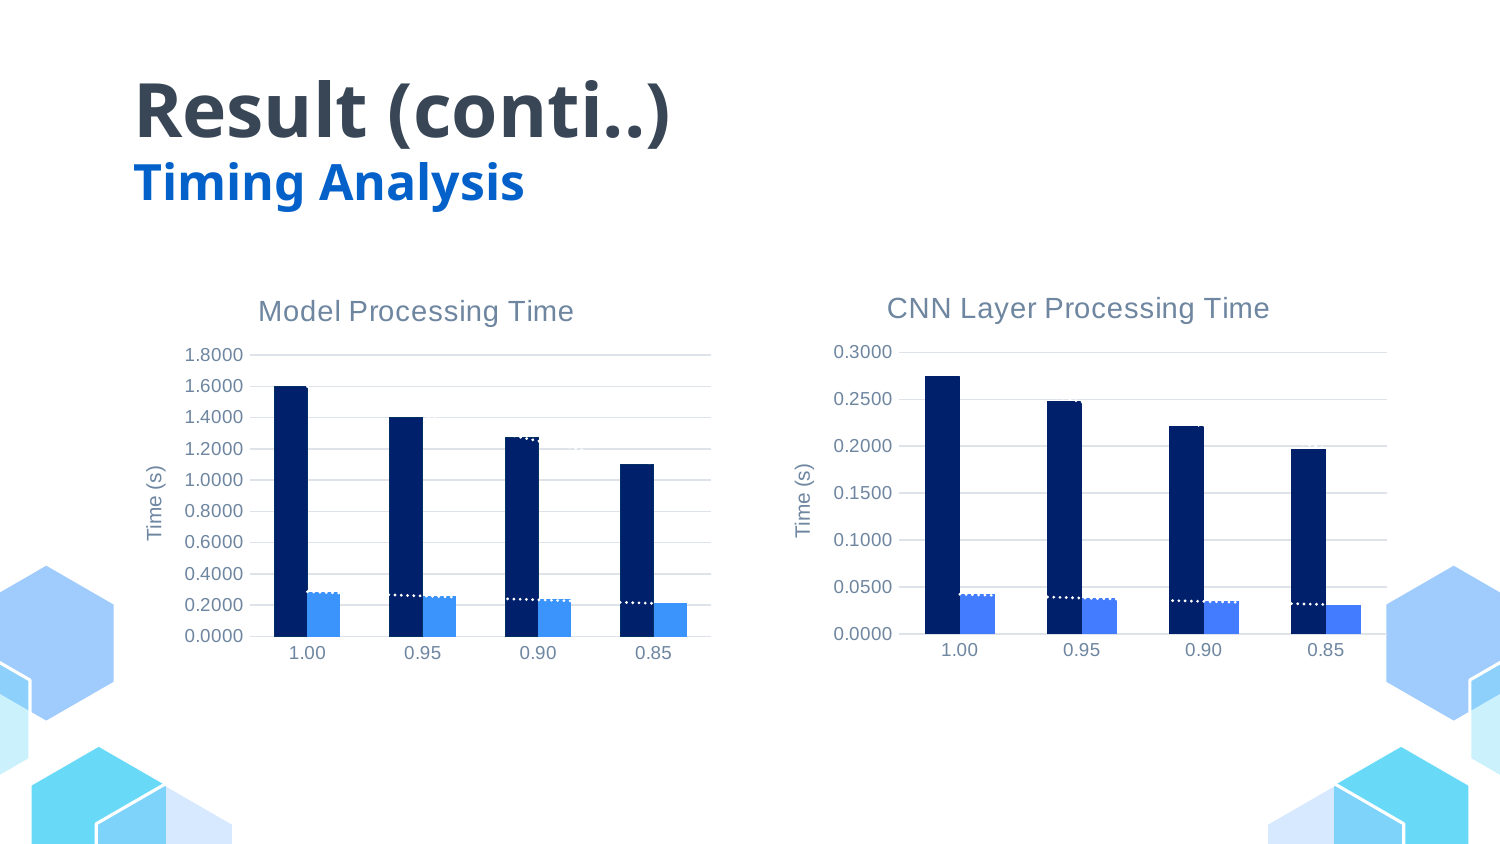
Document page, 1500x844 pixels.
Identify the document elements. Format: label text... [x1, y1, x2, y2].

title Result (conti..) [118, 47, 1382, 135]
chart [757, 266, 1401, 670]
text_box Timing Analysis [118, 135, 1382, 230]
chart [109, 269, 724, 673]
